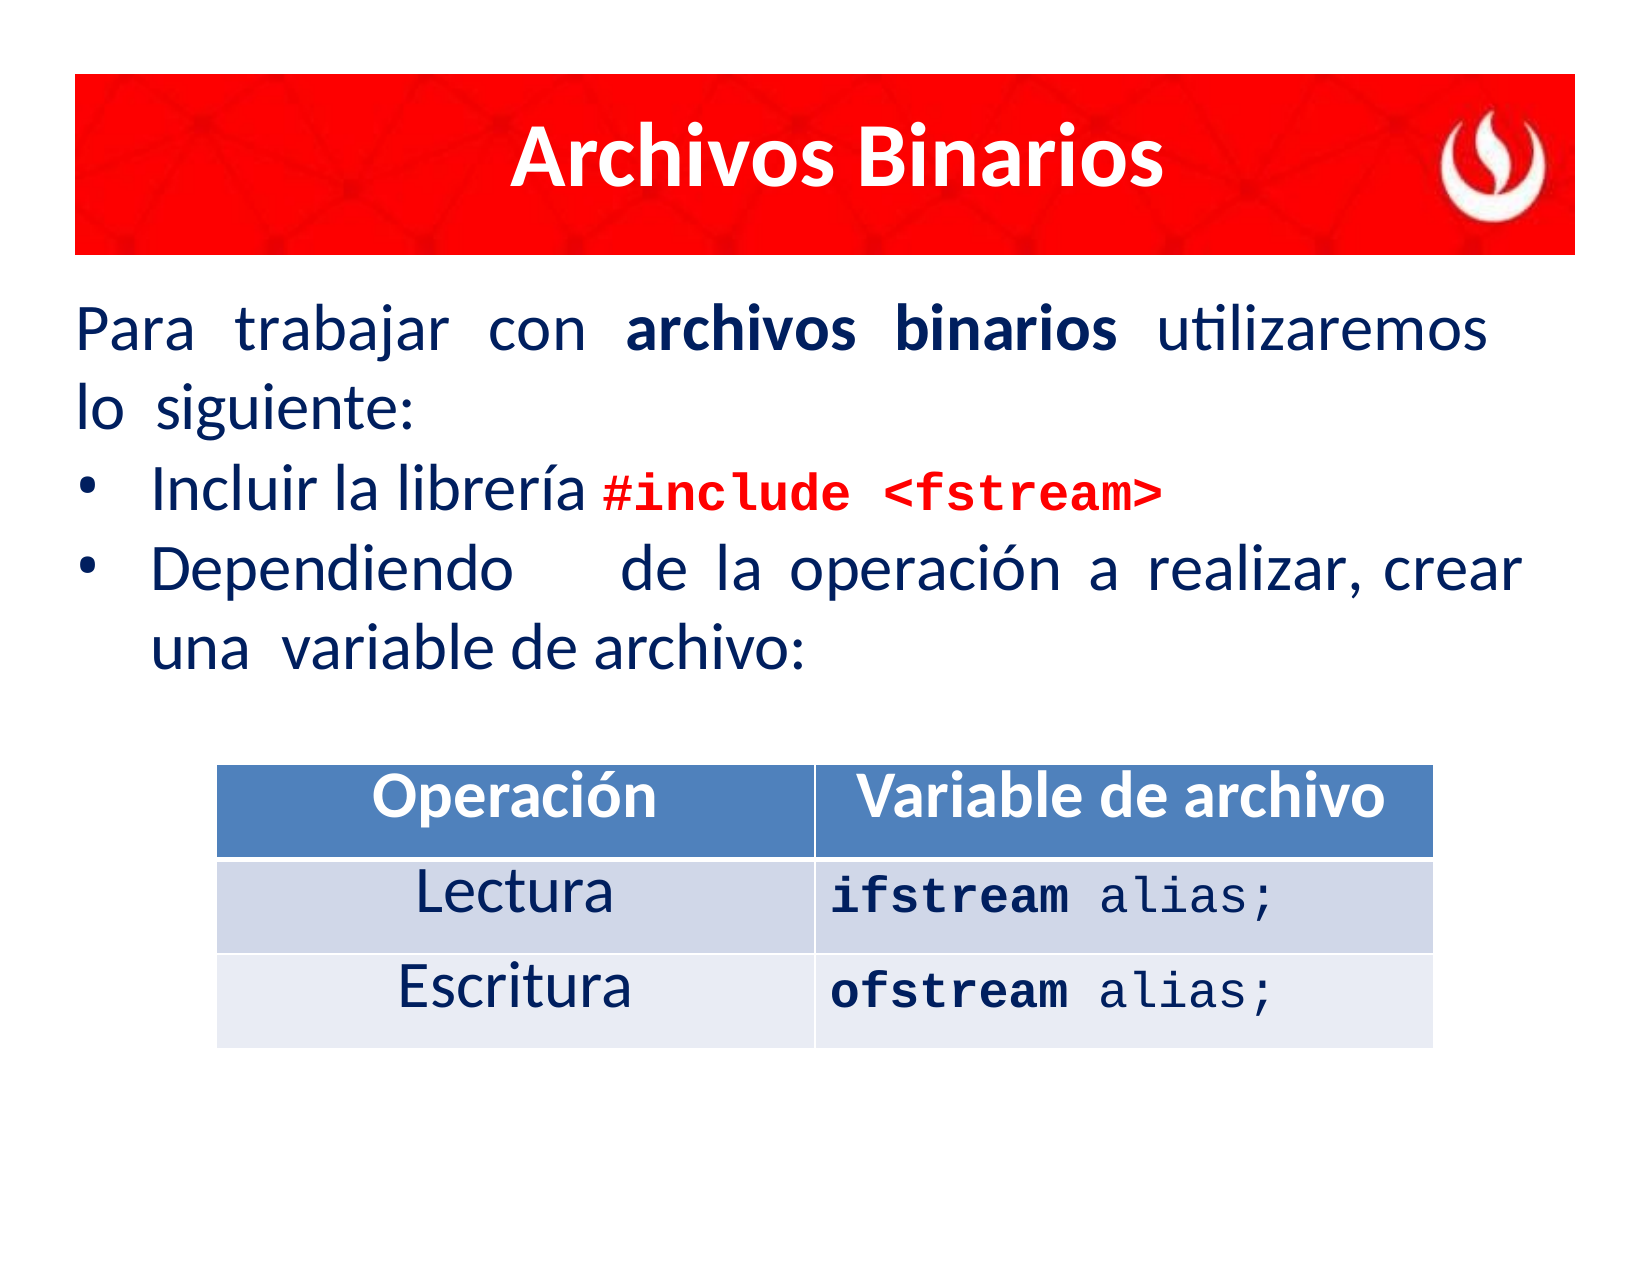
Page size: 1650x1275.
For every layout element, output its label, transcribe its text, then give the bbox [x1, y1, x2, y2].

picture [75, 74, 1575, 255]
table_header Operación [217, 765, 814, 857]
table_cell Lectura [217, 862, 814, 953]
table_header Variable de archivo [816, 765, 1433, 857]
table_cell Escritura [217, 955, 814, 1048]
table_cell ofstream alias; [816, 955, 1433, 1048]
text_box Para trabajar con archivos binarios utilizaremos lo siguiente: Incluir la librería #include <fstream> Dependiendo de la operación a realizar, crear una variable de archivo: [72, 281, 1578, 684]
table_cell ifstream alias; [816, 862, 1433, 953]
title Archivos Binarios [508, 92, 1170, 281]
